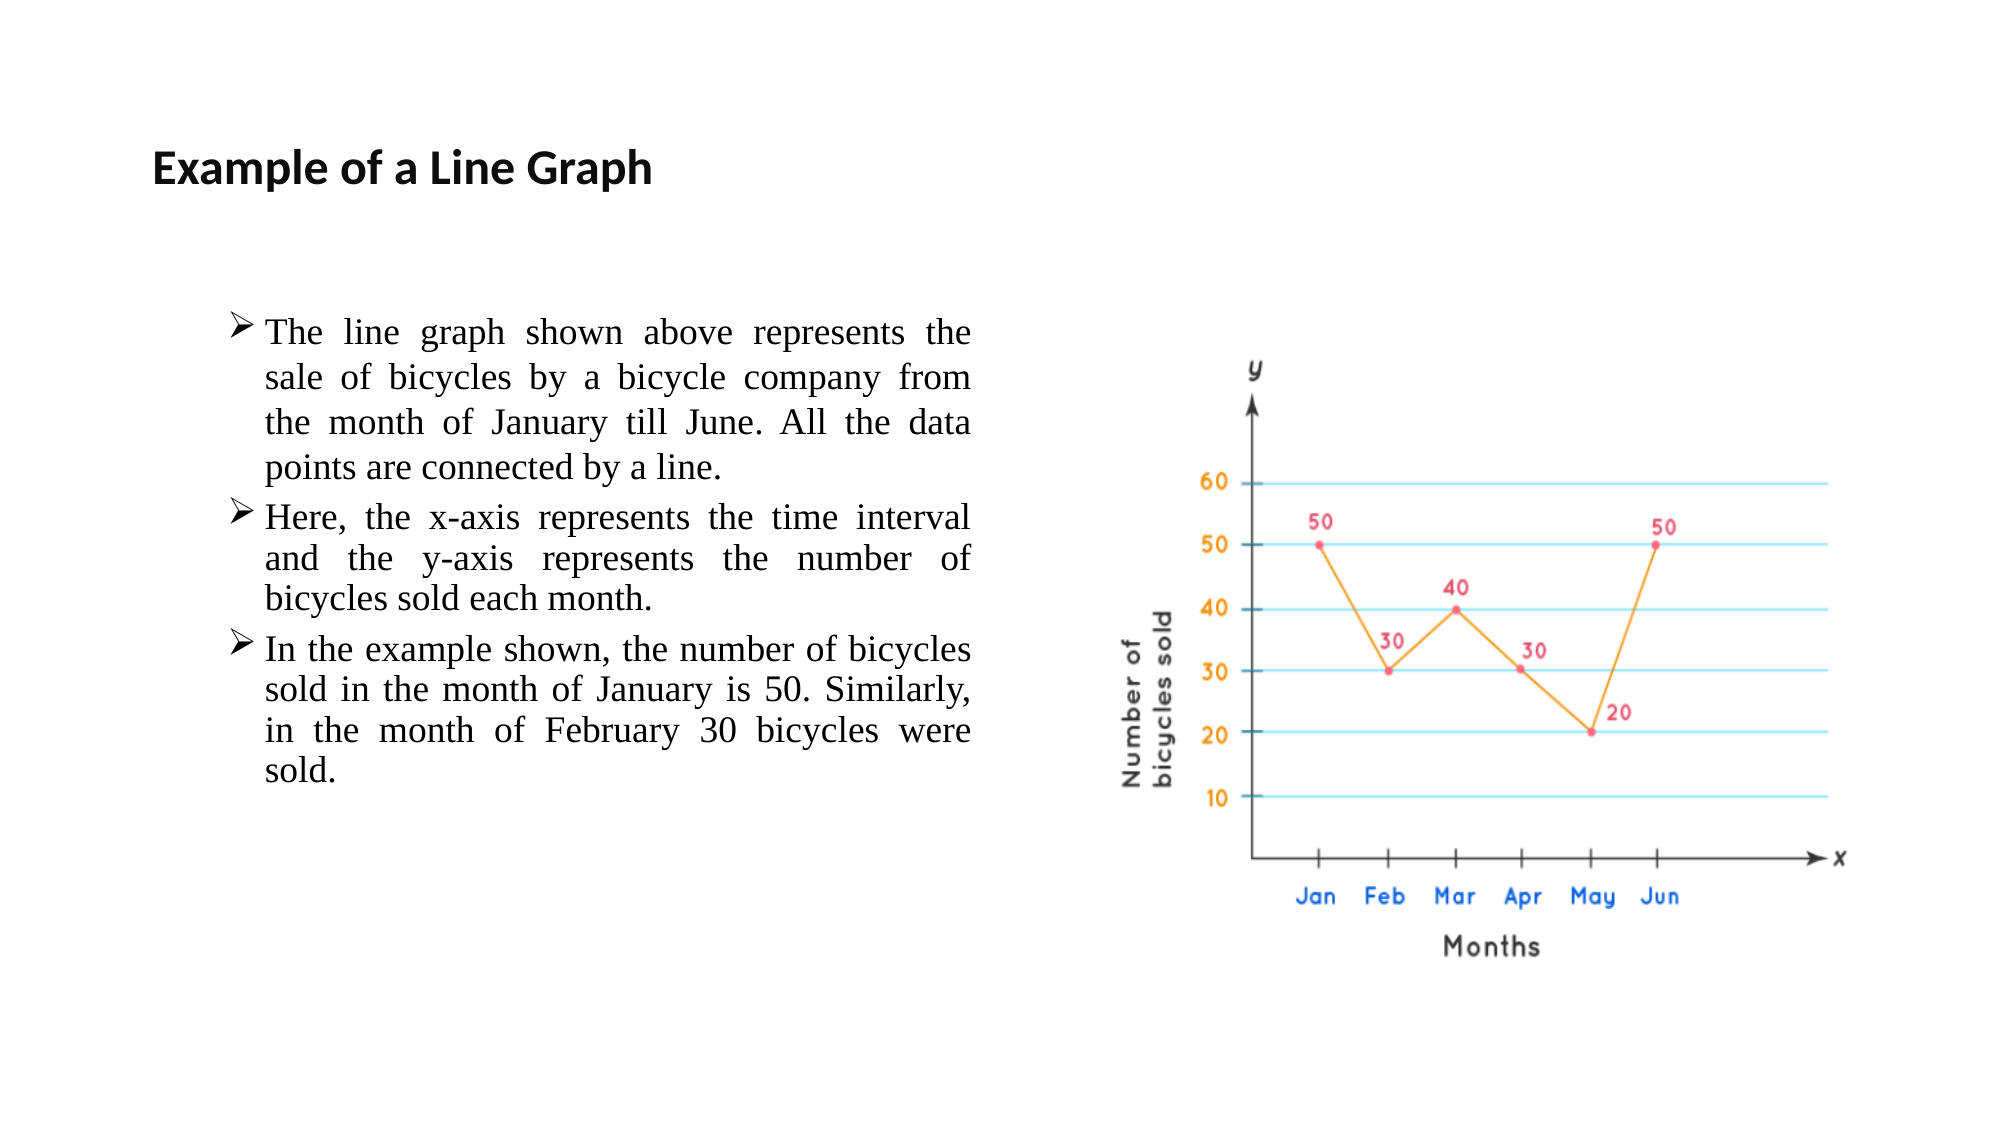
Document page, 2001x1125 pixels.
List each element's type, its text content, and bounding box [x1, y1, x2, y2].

title Example of a Line Graph [137, 59, 1863, 278]
list The line graph shown above represents the sale of bicycles by a bicycle company from the month of January till June. All the data points are connected by a line. Here, the x-axis represents the time interval and the y-axis represents the number of bicycles sold each month. In the example shown, the number of bicycles sold in the month of January is 50. Similarly, in the month of February 30 bicycles were sold. [137, 299, 988, 1014]
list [1107, 345, 1876, 1007]
